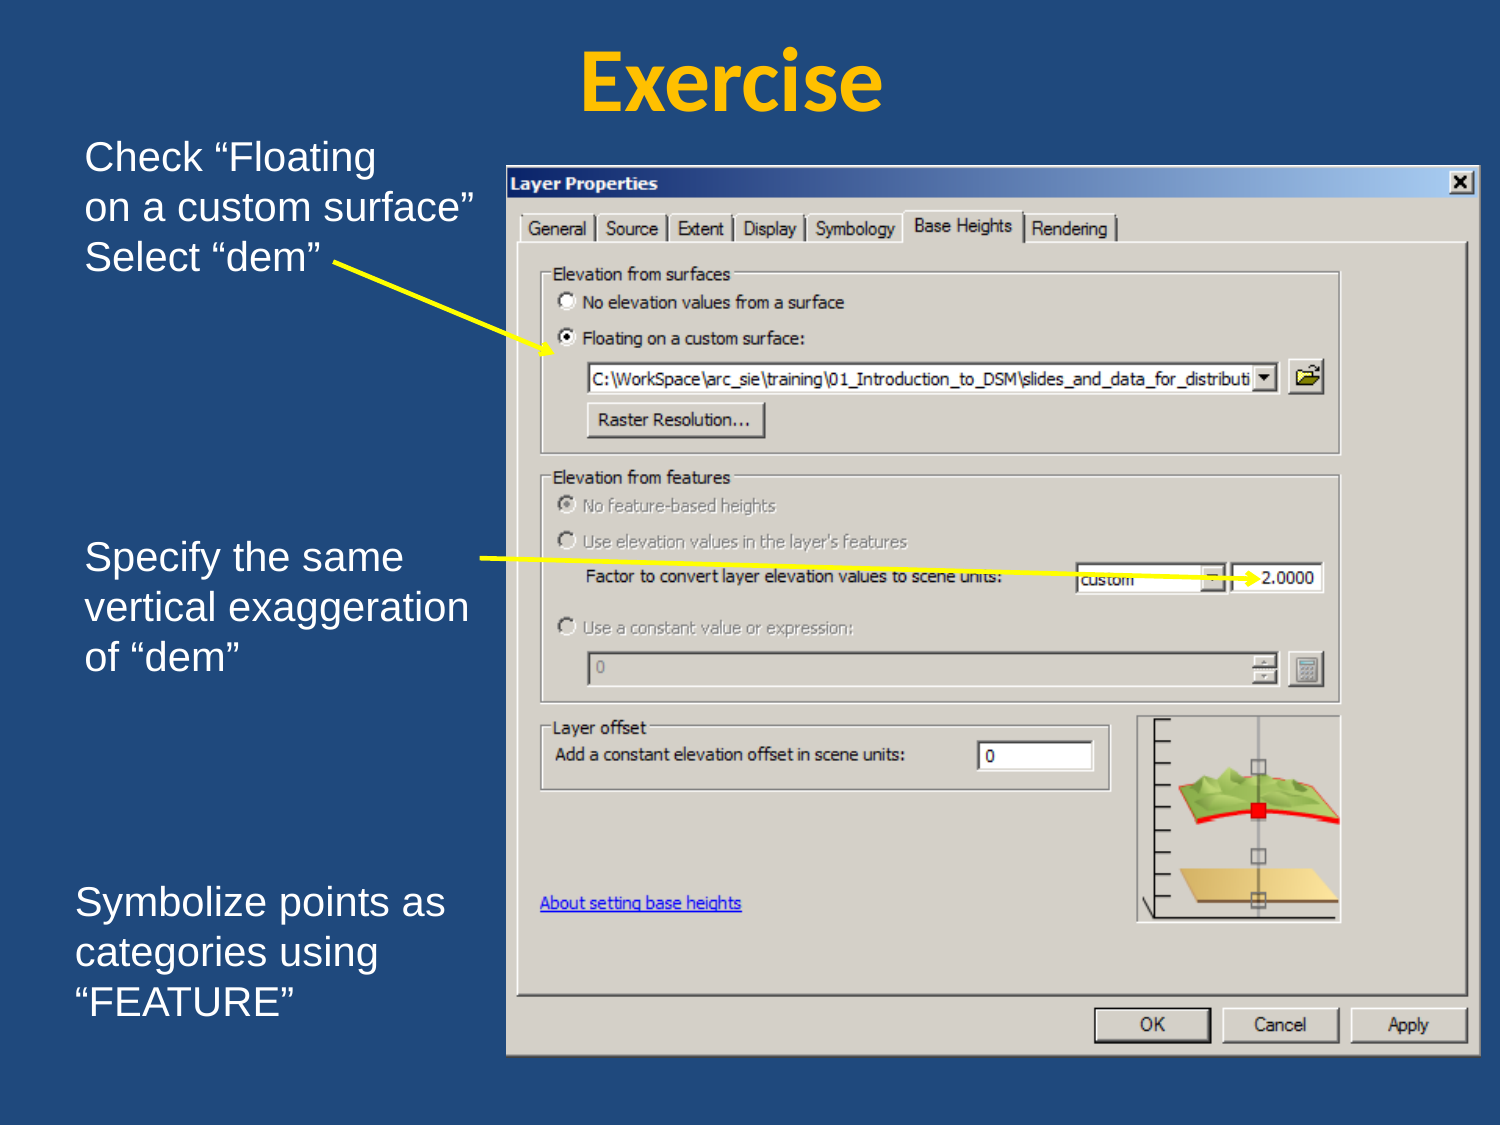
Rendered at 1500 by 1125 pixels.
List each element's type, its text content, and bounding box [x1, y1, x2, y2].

text_box Check “Floating on a custom surface” Select “dem” Specify the same vertical exaggeration of “dem” [69, 122, 497, 687]
text_box Symbolize points as categories using “FEATURE” [60, 866, 501, 1032]
picture [506, 165, 1481, 1058]
title Exercise [57, 0, 1408, 150]
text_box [332, 261, 555, 355]
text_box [479, 557, 1262, 580]
